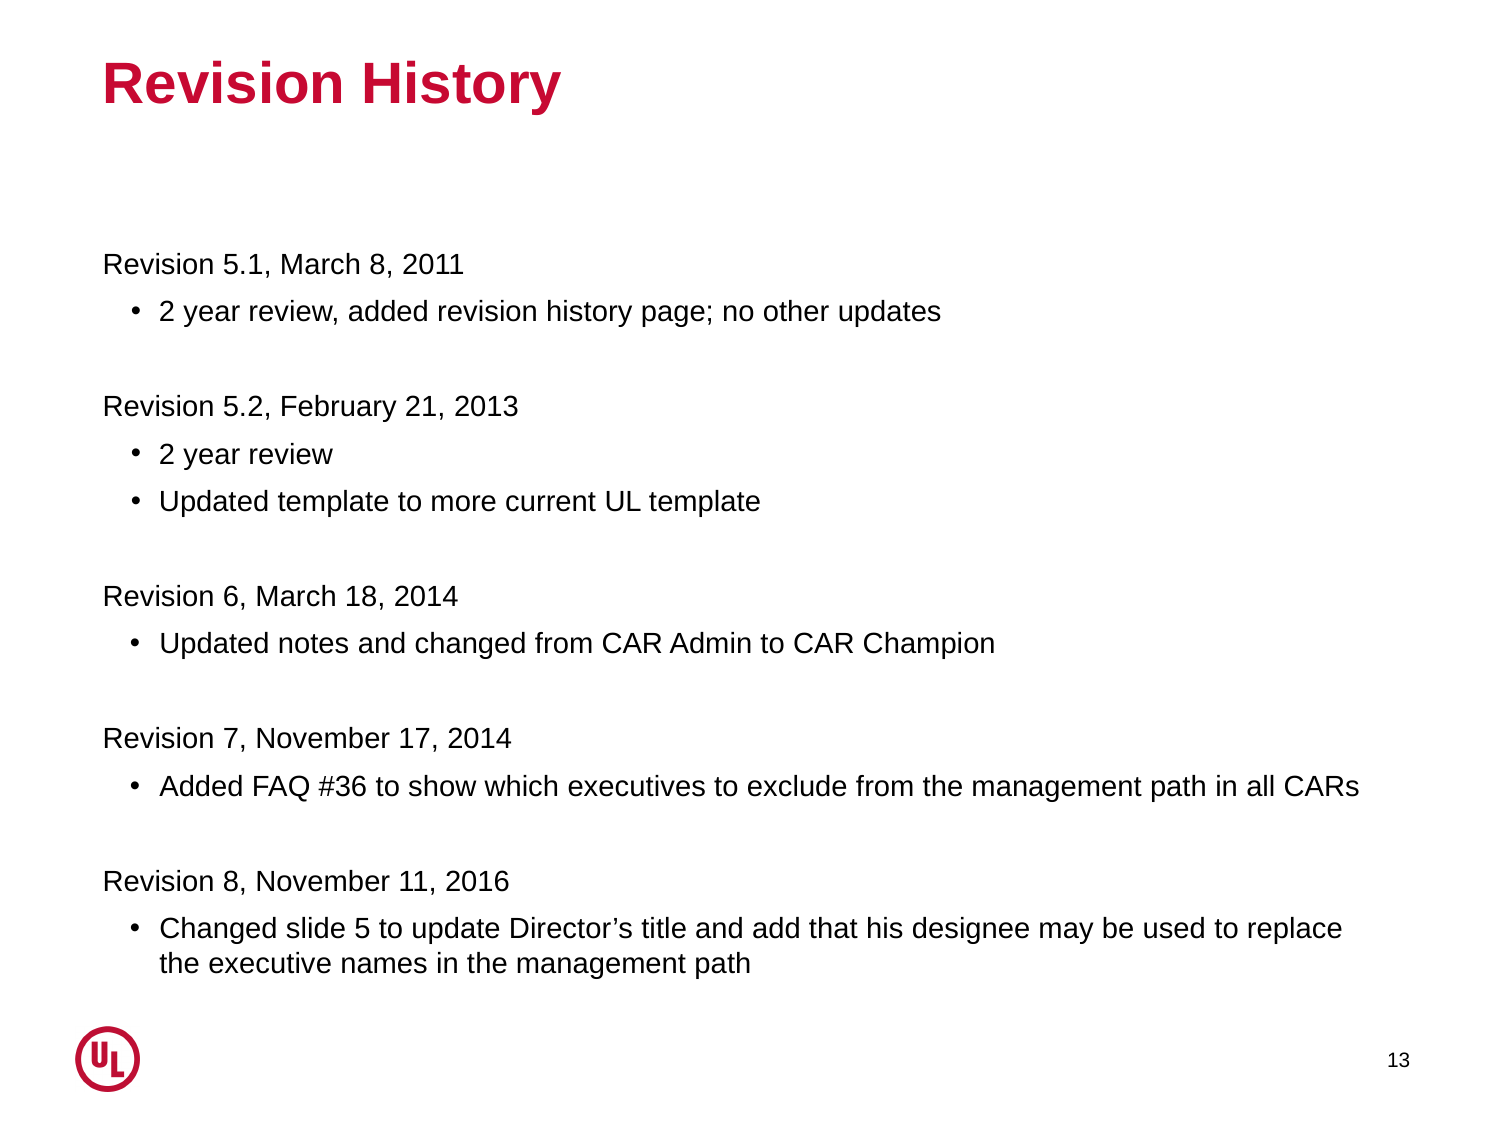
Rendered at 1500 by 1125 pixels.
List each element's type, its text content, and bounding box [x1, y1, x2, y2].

slide_number 13 [1319, 1029, 1425, 1090]
list Revision 5.1, March 8, 2011 2 year review, added revision history page; no other updates Revision 5.2, February 21, 2013 2 year review Updated template to more current UL template Revision 6, March 18, 2014 Updated notes and changed from CAR Admin to CAR Champion Revision 7, November 17, 2014 Added FAQ #36 to show which executives to exclude from the management path in all CARs Revision 8, November 11, 2016 Changed slide 5 to update Director’s title and add that his designee may be used to replace the executive names in the management path [87, 237, 1388, 1063]
picture [75, 1026, 140, 1092]
title Revision History [87, 37, 1413, 215]
